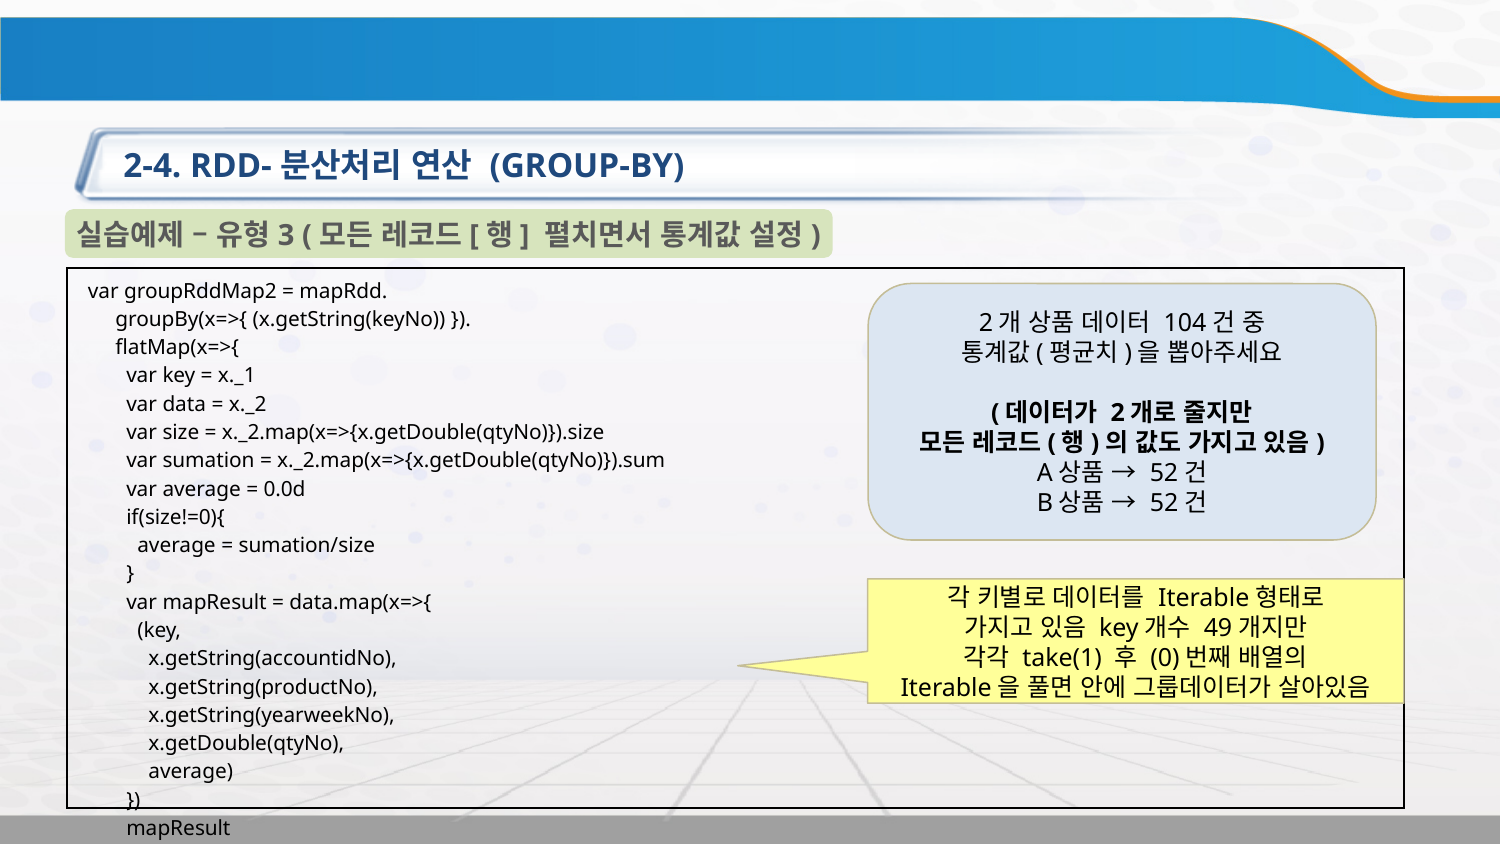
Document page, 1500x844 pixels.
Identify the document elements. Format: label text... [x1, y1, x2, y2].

text_box 실습예제 – 유형3 (모든 레코드[행] 펼치면서 통계값 설정) [64, 210, 833, 258]
table_header var groupRddMap2 = mapRdd. groupBy(x=>{ (x.getString(keyNo)) }). flatMap(x=>{ var key = x._1 var data = x._2 var size = x._2.map(x=>{x.getDouble(qtyNo)}).size var sumation = x._2.map(x=>{x.getDouble(qtyNo)}).sum var average = 0.0d if(size!=0){ average = sumation/size } var mapResult = data.map(x=>{ (key, x.getString(accountidNo), x.getString(productNo), x.getString(yearweekNo), x.getDouble(qtyNo), average) }) mapResult }) [68, 269, 1403, 807]
text_box 2개 상품 데이터 104건 중 통계값(평균치)을 뽑아주세요 (데이터가 2개로 줄지만 모든 레코드(행)의 값도 가지고 있음) A상품 → 52건 B상품 → 52건 [868, 283, 1377, 541]
picture [0, 0, 1500, 844]
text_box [74, 126, 1289, 208]
text_box 각 키별로 데이터를 Iterable형태로 가지고 있음 key개수 49개지만 각각 take(1) 후 (0)번째 배열의 Iterable을 풀면 안에 그룹데이터가 살아있음 [737, 578, 1404, 704]
text_box 2. RDD 변환 및 처리 [29, 0, 1175, 103]
